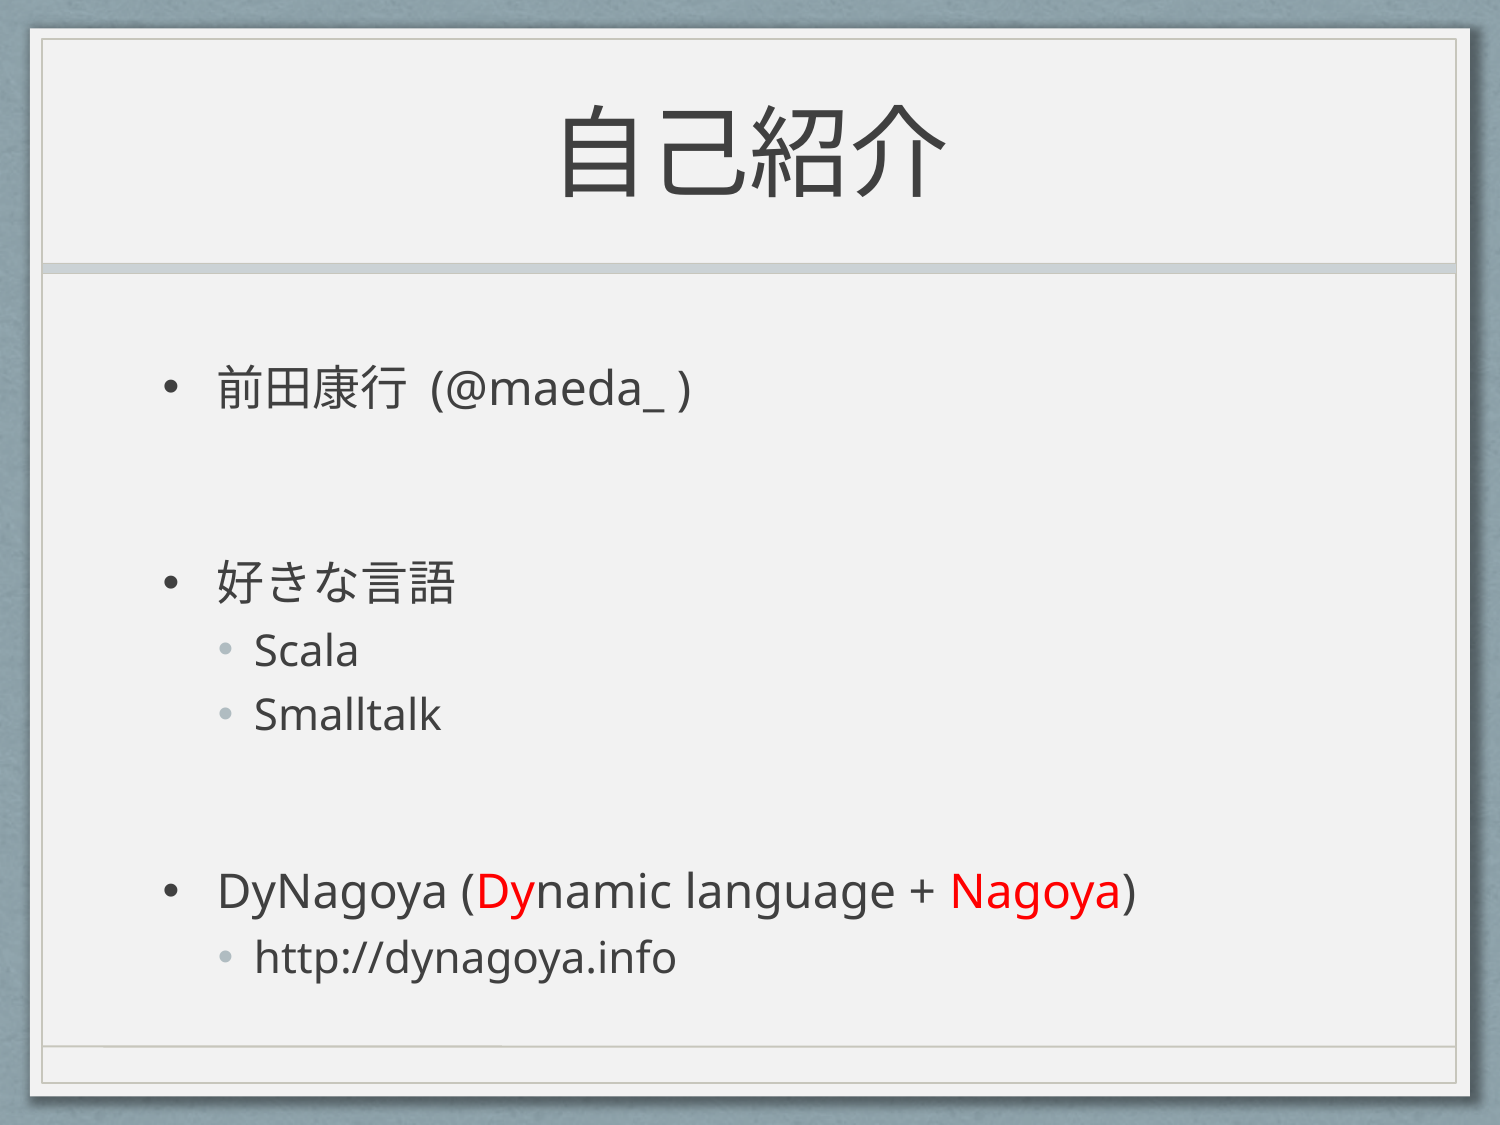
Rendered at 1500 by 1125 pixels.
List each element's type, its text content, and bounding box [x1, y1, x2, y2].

list 前田康行 (@maeda_ ) 好きな言語 Scala Smalltalk DyNagoya (Dynamic language + Nagoya) http://dynagoya.info [147, 350, 1353, 995]
title 自己紹介 [147, 40, 1353, 260]
